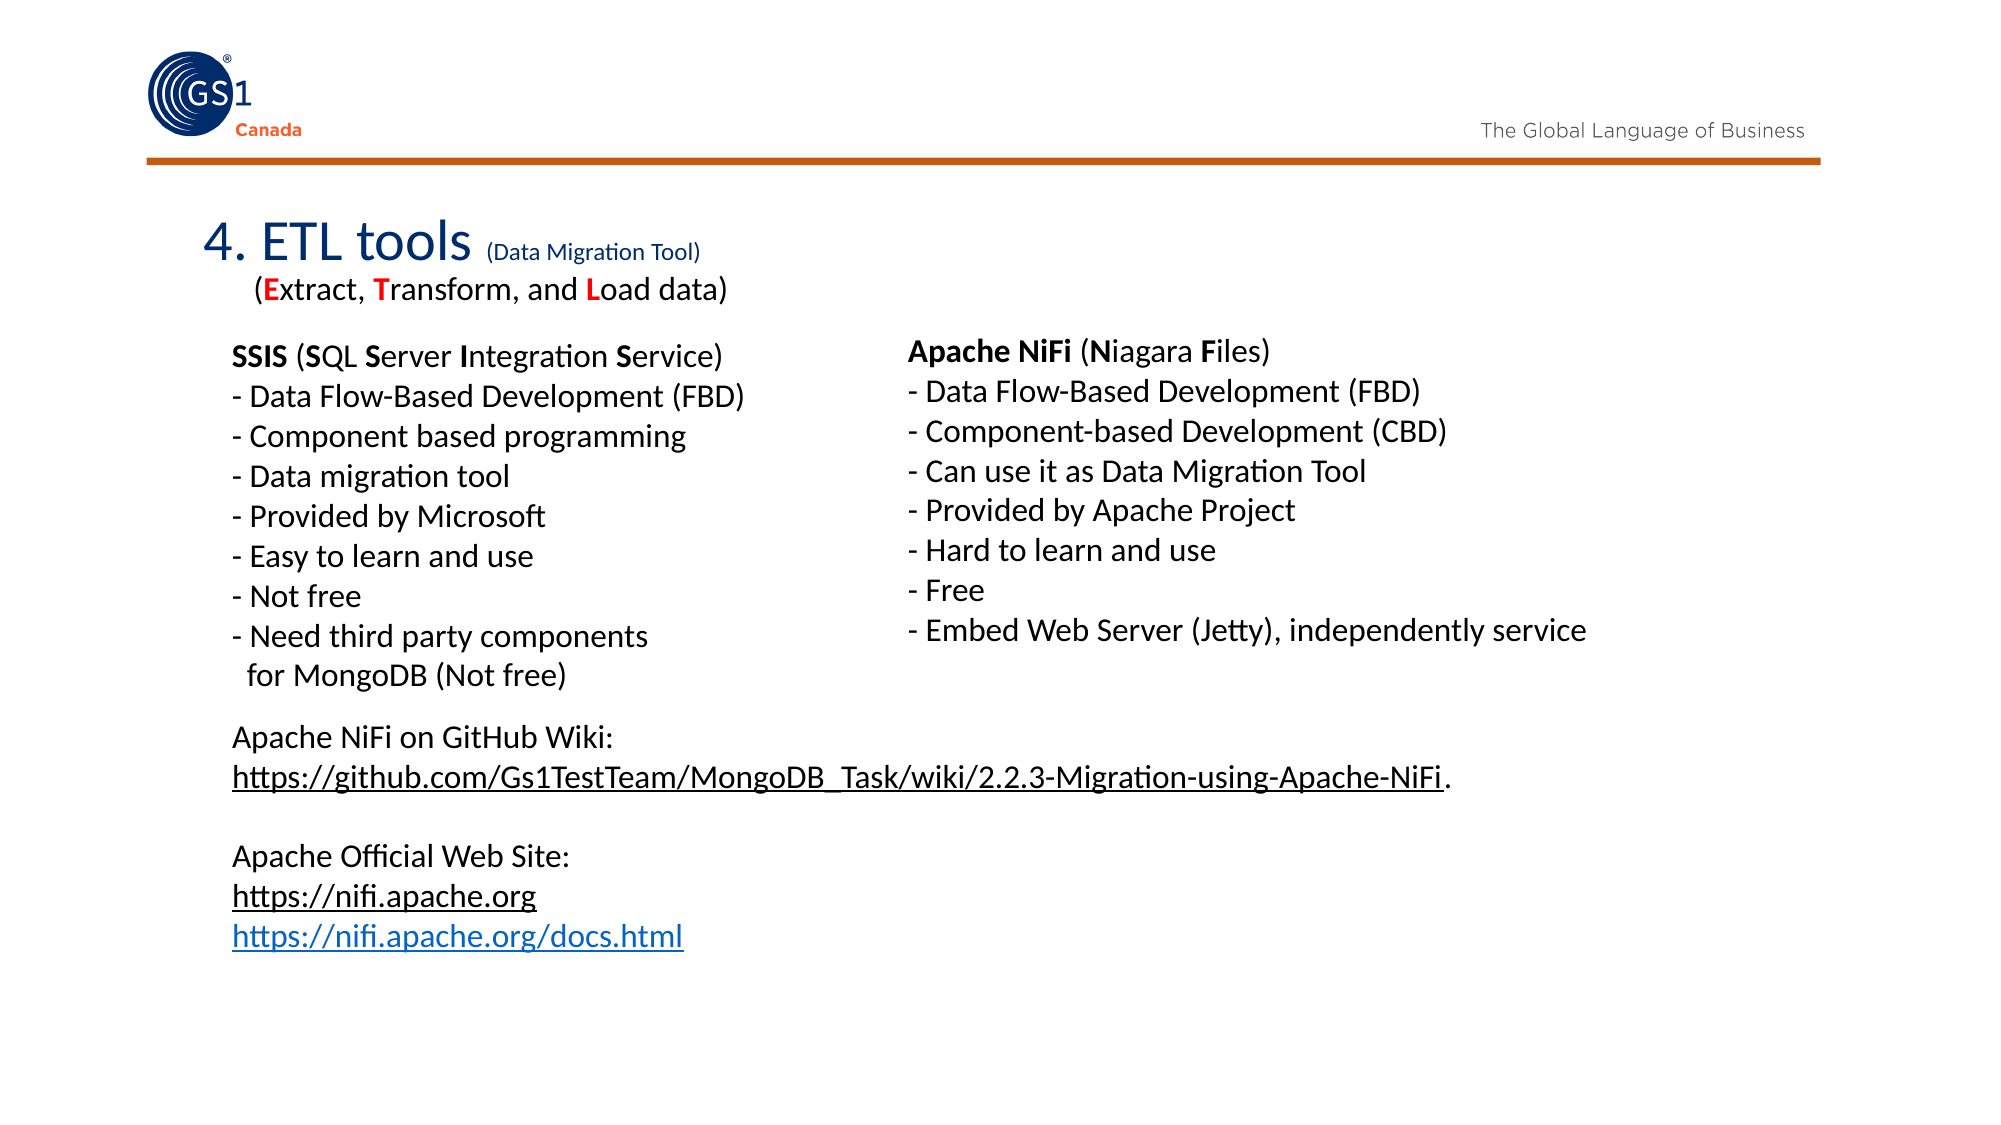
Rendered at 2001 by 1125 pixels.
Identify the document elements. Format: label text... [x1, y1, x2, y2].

picture [146, 50, 453, 141]
text_box SSIS (SQL Server Integration Service) - Data Flow-Based Development (FBD) - Component based programming - Data migration tool - Provided by Microsoft - Easy to learn and use - Not free - Need third party components for MongoDB (Not free) [217, 326, 811, 701]
text_box 4. ETL tools (Data Migration Tool) [189, 195, 1010, 280]
text_box Apache NiFi on GitHub Wiki: https://github.com/Gs1TestTeam/MongoDB_Task/wiki/2.2.3-Migration-using-Apache-NiFi. Apache Official Web Site: https://nifi.apache.org https://nifi.apache.org/docs.html [217, 707, 1841, 1002]
picture [1481, 122, 1804, 141]
text_box Apache NiFi (Niagara Files) - Data Flow-Based Development (FBD) - Component-based Development (CBD) - Can use it as Data Migration Tool - Provided by Apache Project - Hard to learn and use - Free - Embed Web Server (Jetty), independently service [893, 321, 1684, 656]
text_box [146, 157, 1822, 166]
text_box (Extract, Transform, and Load data) [238, 259, 746, 315]
